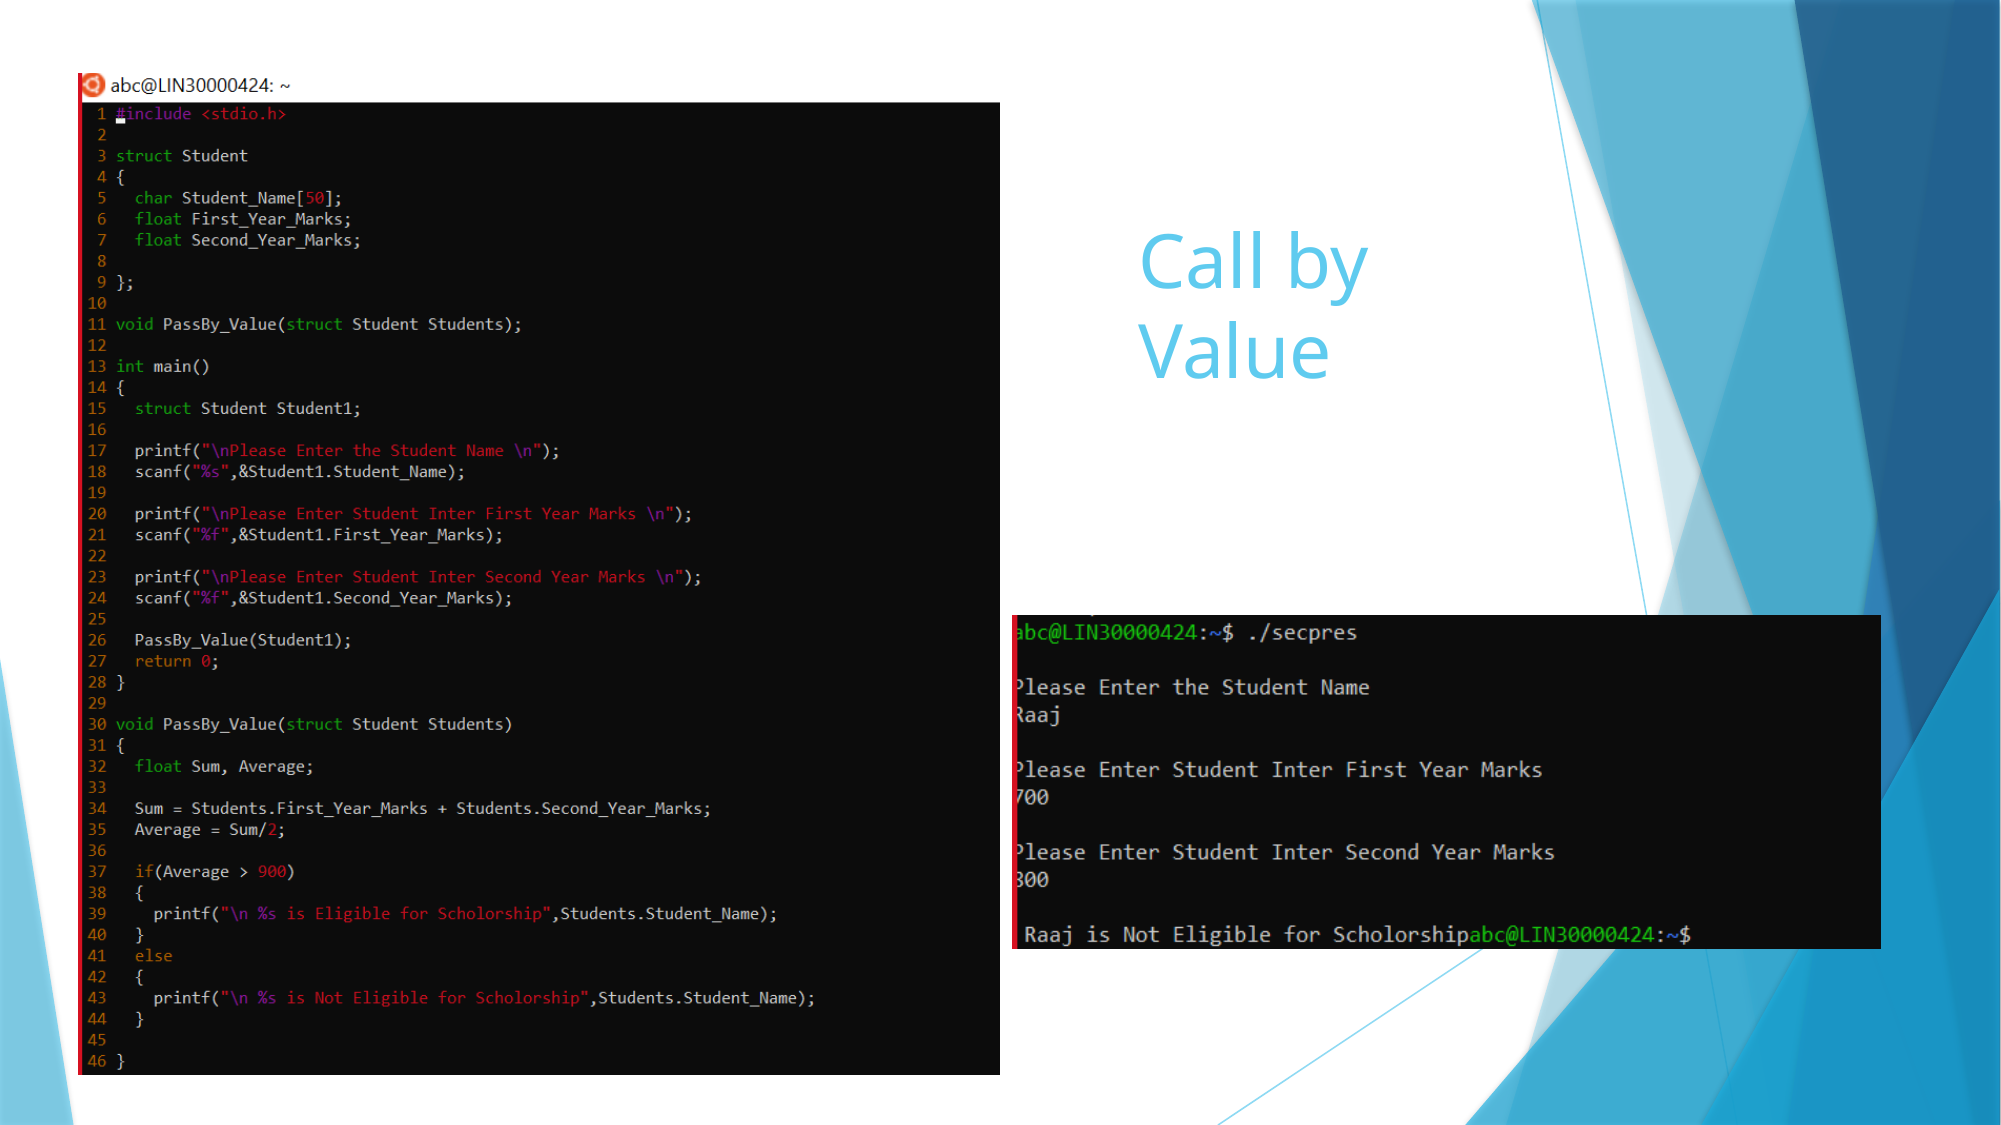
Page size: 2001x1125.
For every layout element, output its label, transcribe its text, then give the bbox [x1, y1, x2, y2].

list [77, 73, 1001, 1075]
picture [1011, 615, 1881, 950]
title Call by Value [1123, 206, 1408, 423]
